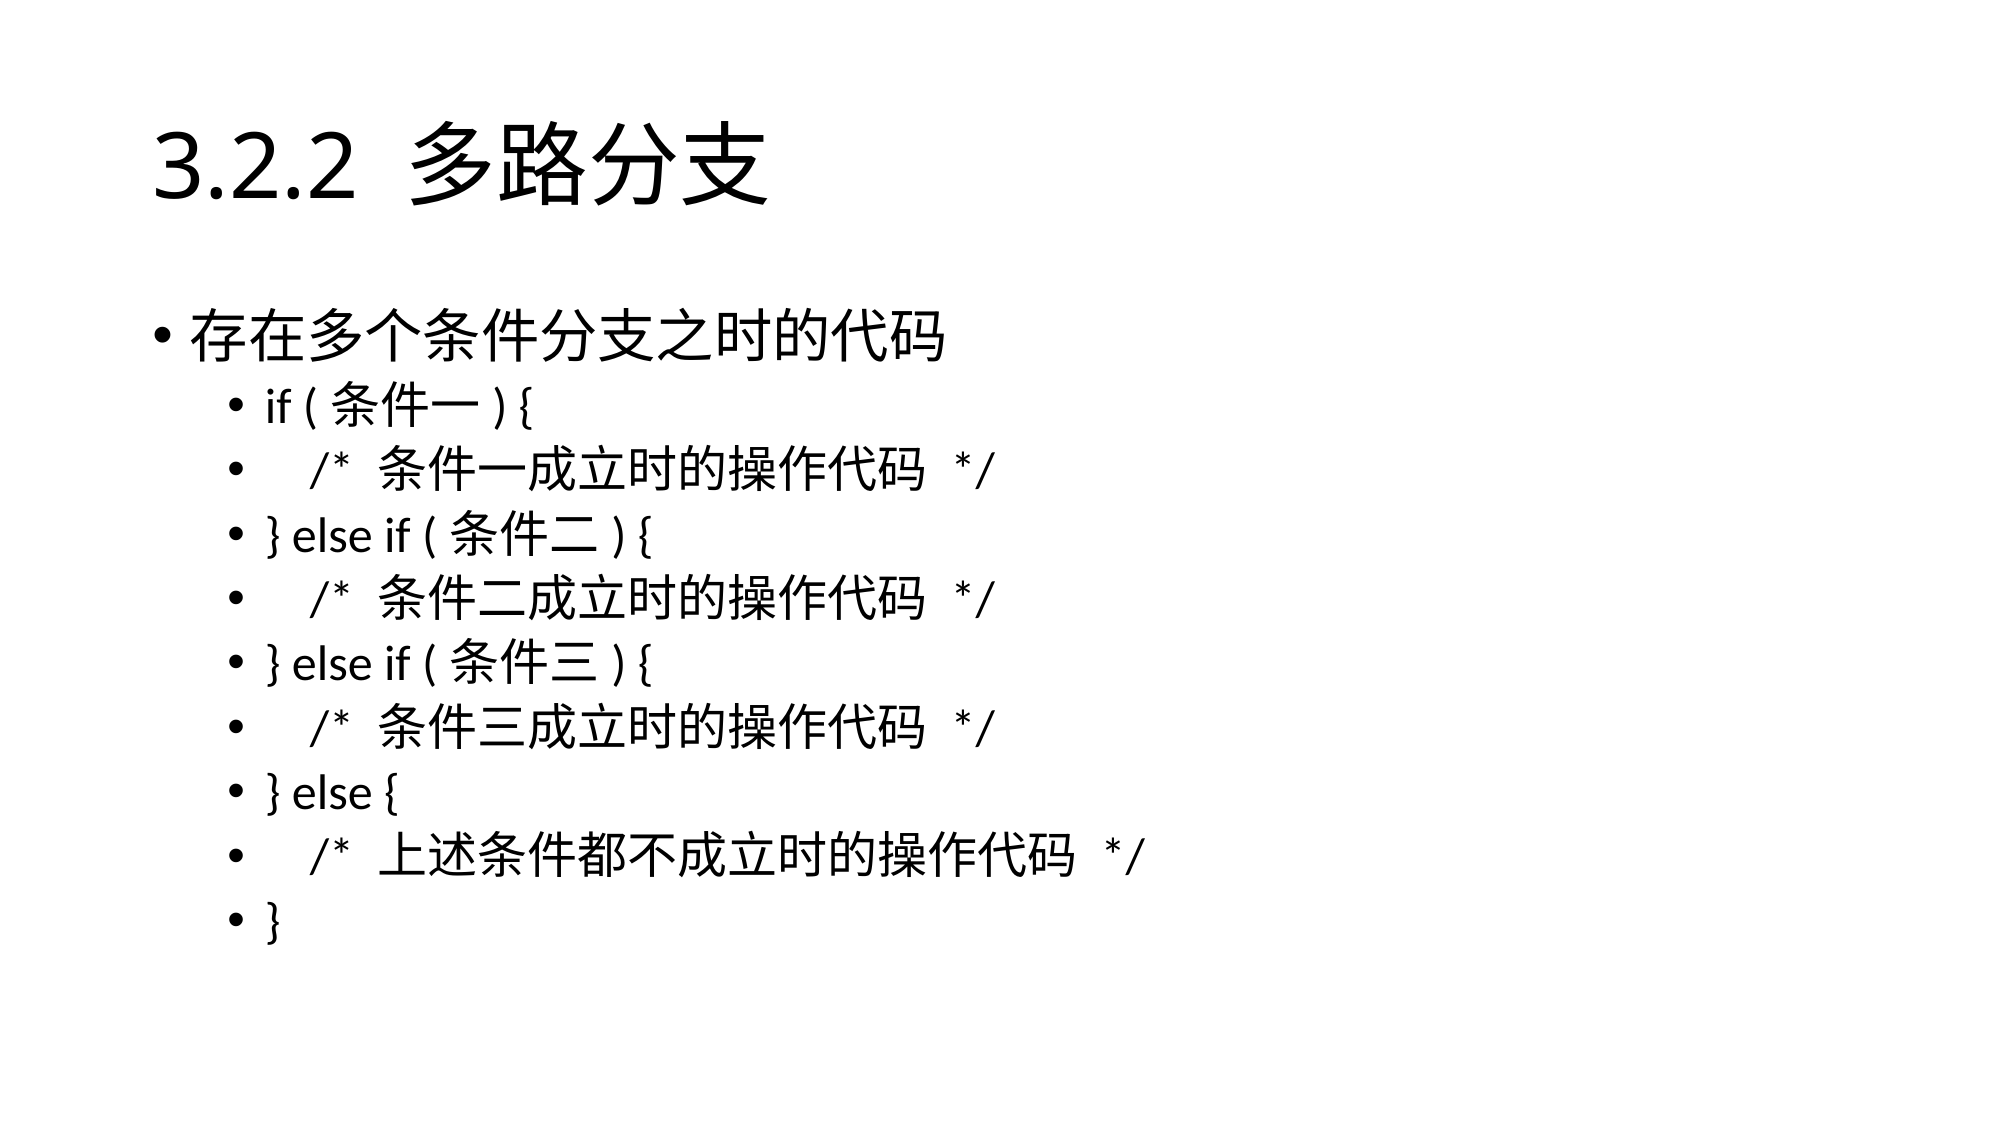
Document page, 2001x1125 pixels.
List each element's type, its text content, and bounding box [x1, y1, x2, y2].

list 存在多个条件分支之时的代码 if (条件一) { /* 条件一成立时的操作代码 */ } else if (条件二) { /* 条件二成立时的操作代码 */ } else if (条件三) { /* 条件三成立时的操作代码 */ } else { /* 上述条件都不成立时的操作代码 */ } [137, 299, 1863, 1014]
title 3.2.2 多路分支 [137, 59, 1863, 278]
